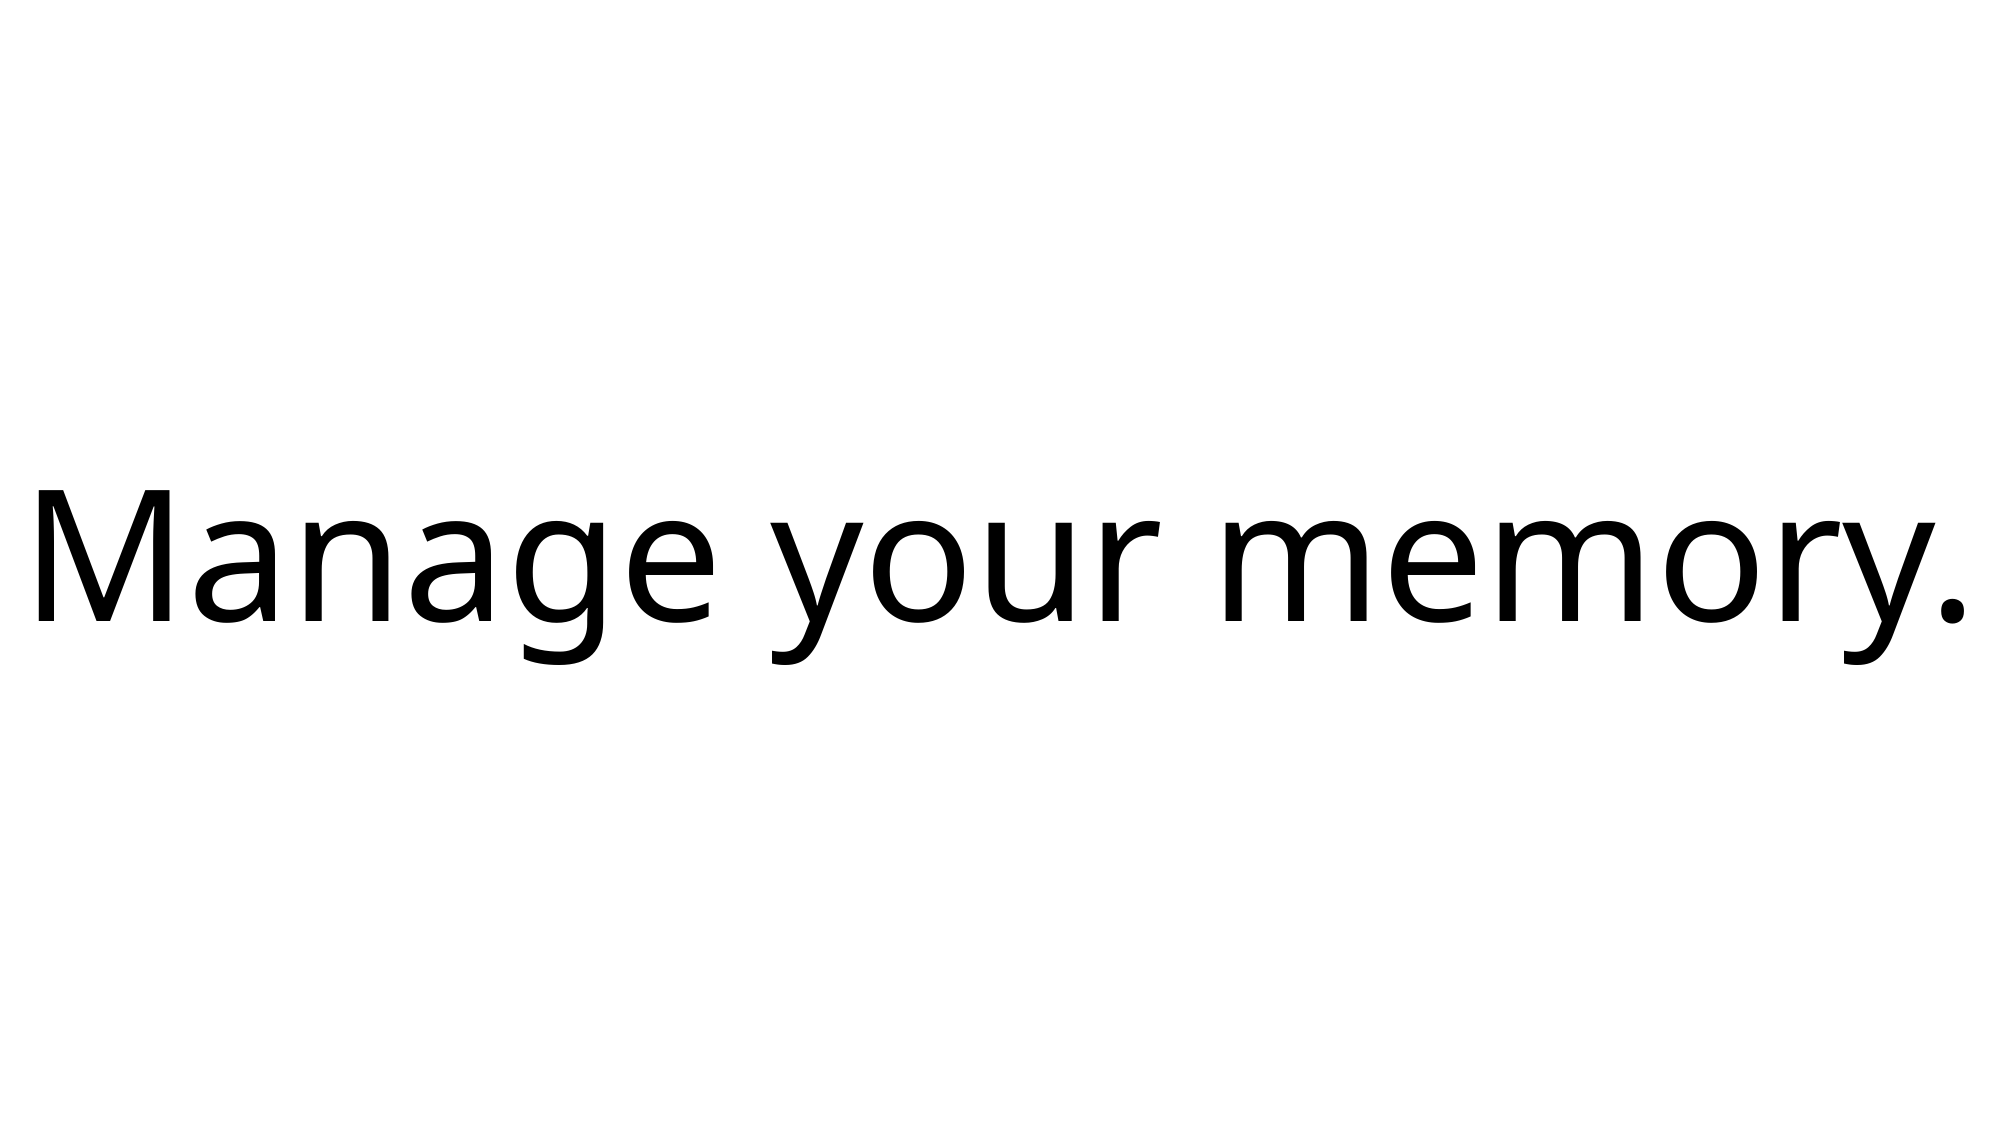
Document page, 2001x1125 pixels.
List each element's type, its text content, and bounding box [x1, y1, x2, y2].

list Manage your memory. [0, 0, 2000, 1125]
